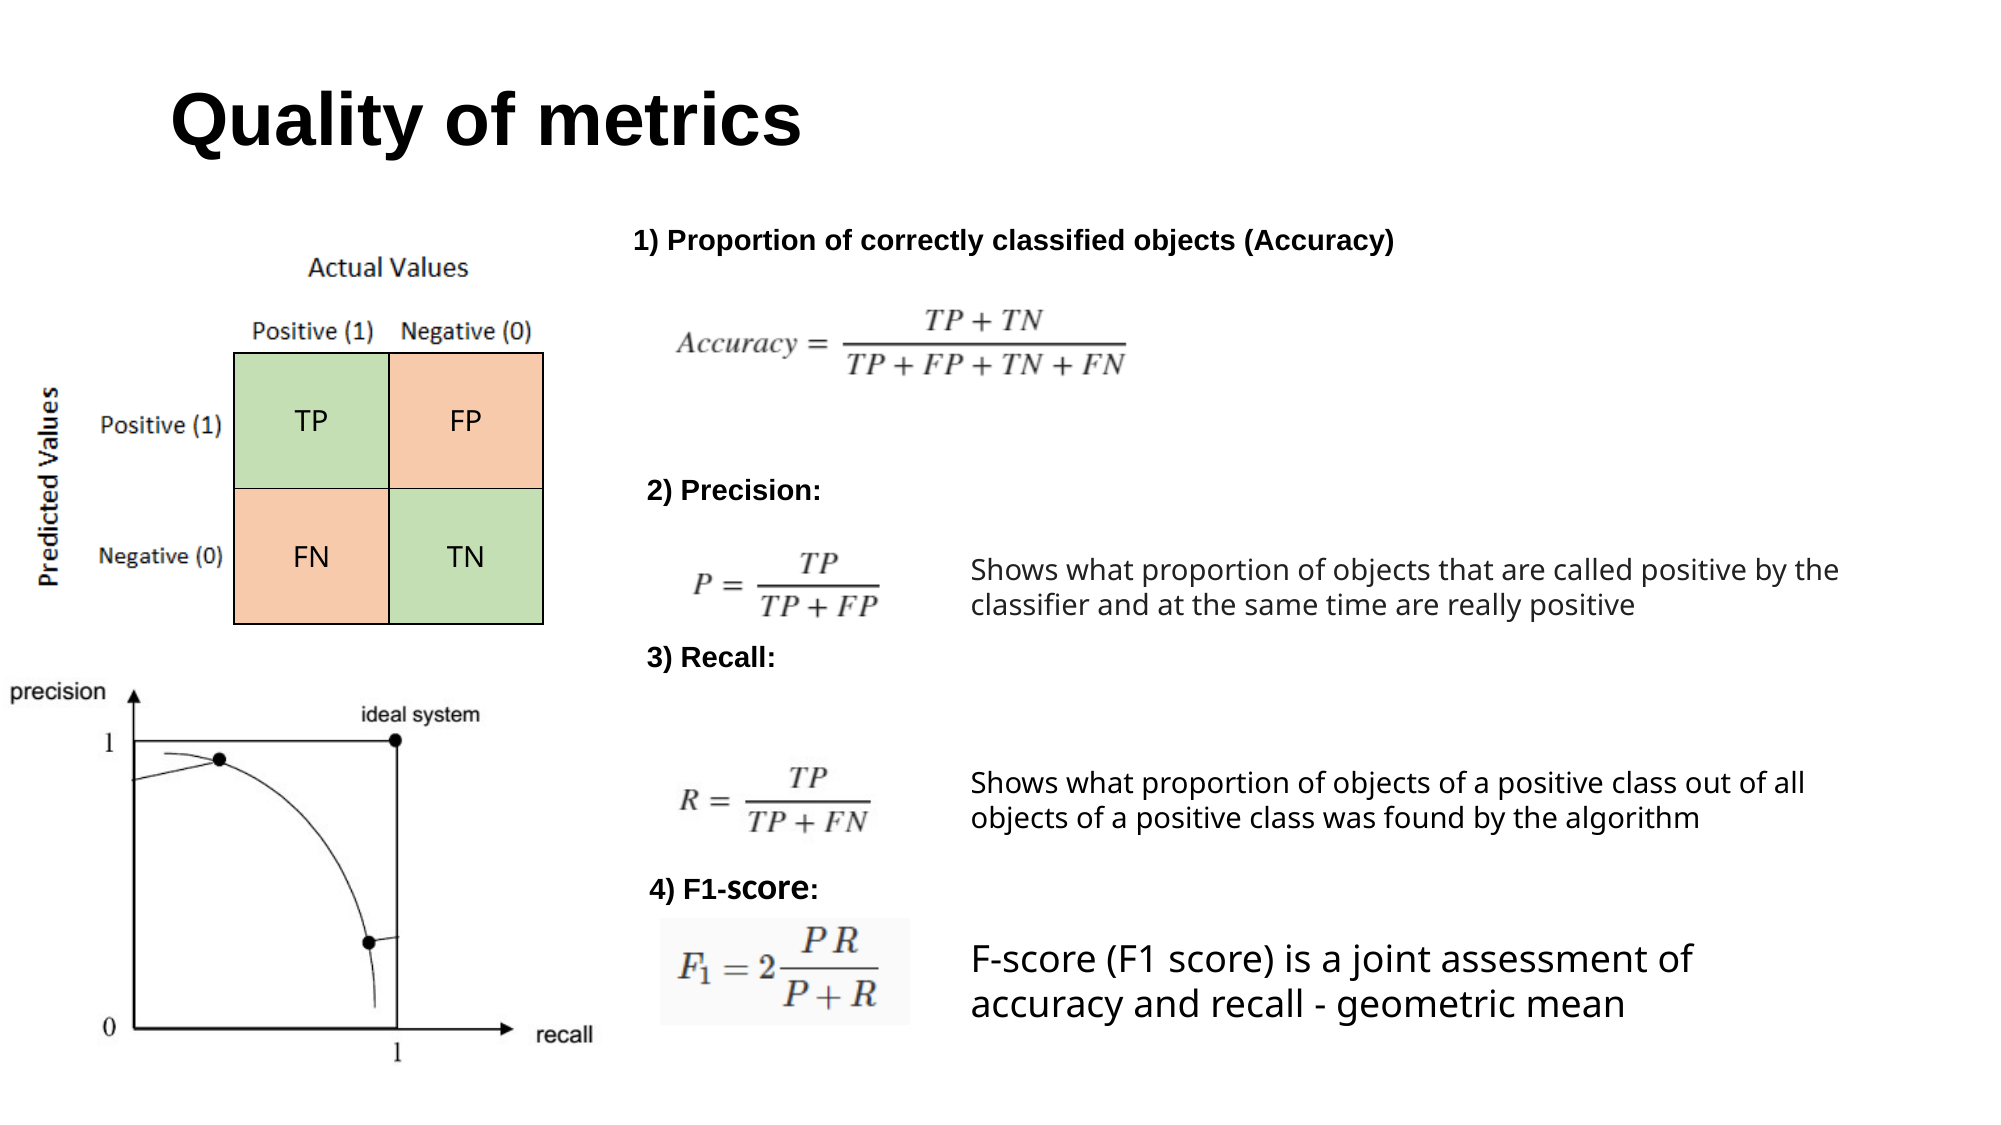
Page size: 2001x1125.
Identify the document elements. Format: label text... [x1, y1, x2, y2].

picture [660, 918, 910, 1025]
picture [668, 520, 894, 634]
text_box Precision: Shows what proportion of objects that are called positive by the classifier and at the same time are really positive Recall: Shows what proportion of objects of a positive class out of all objects of a positive class was found by the algorithm F1-score: F-score (F1 score) is a joint assessment of accuracy and recall - geometric mean [644, 469, 1921, 1025]
picture [0, 216, 557, 634]
picture [668, 277, 1142, 392]
title Quality of metrics [168, 68, 841, 259]
picture [3, 677, 607, 1069]
text_box 1) Proportion of correctly classified objects (Accuracy) [631, 219, 1475, 257]
picture [663, 744, 893, 851]
